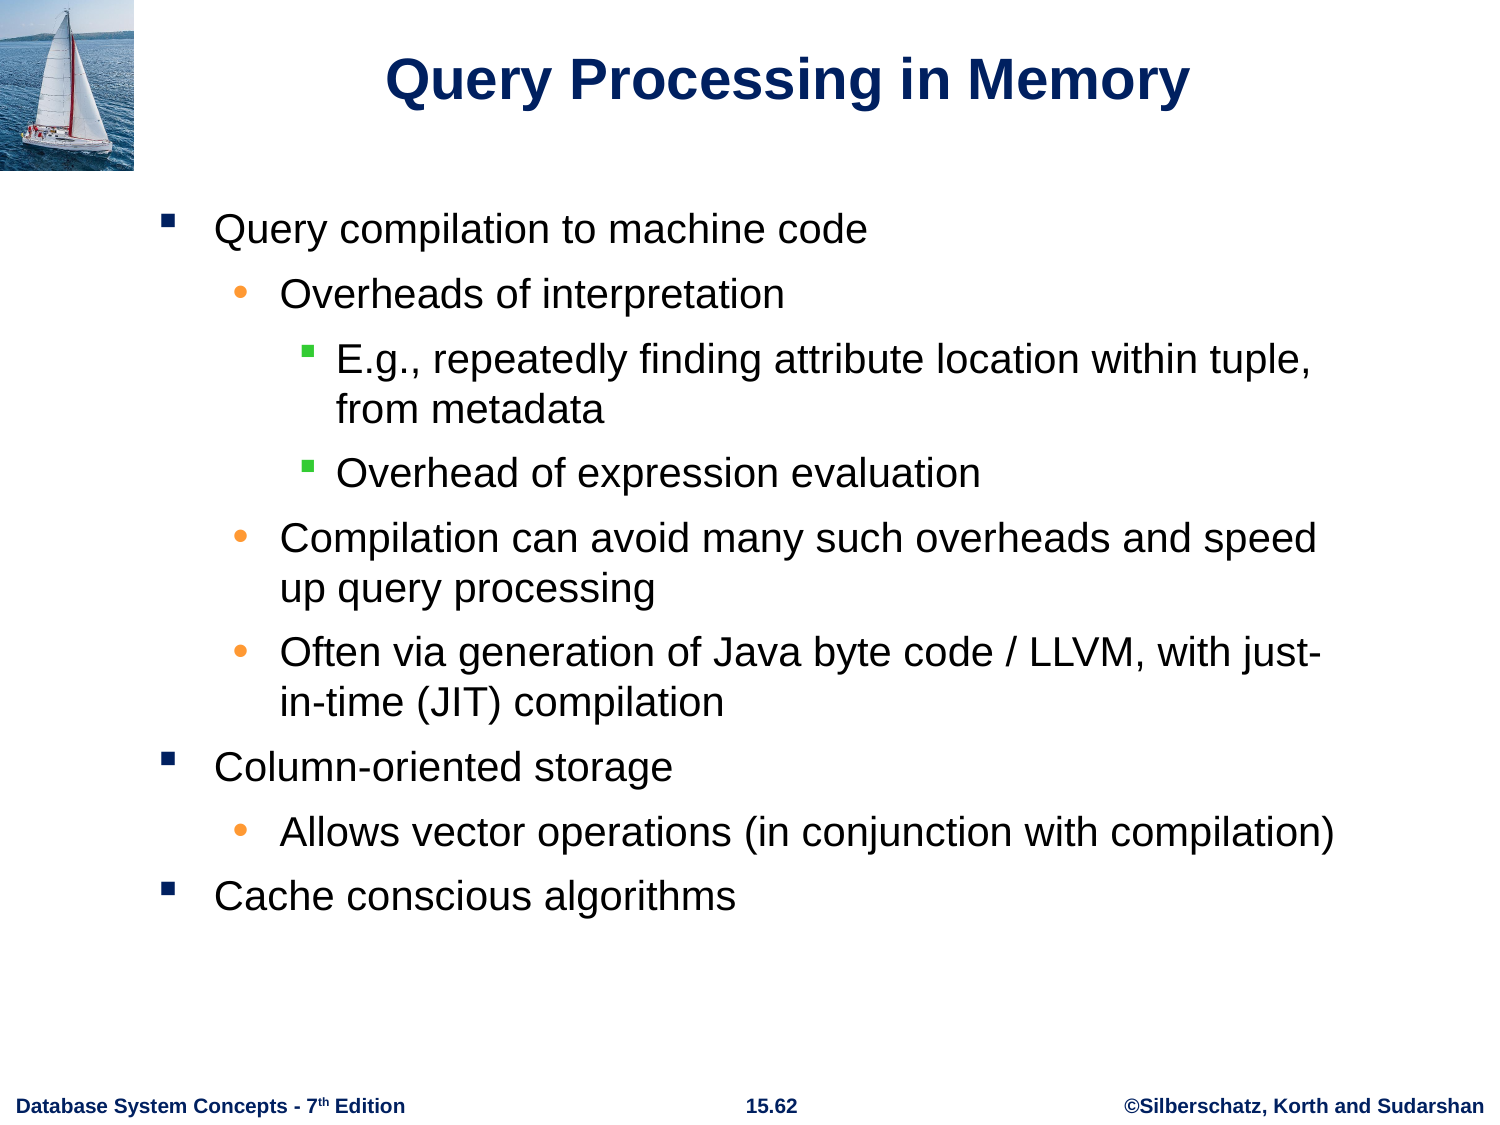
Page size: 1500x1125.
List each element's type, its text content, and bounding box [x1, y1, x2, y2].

title Query Processing in Memory [125, 18, 1452, 120]
picture [0, 0, 134, 171]
list Query compilation to machine code Overheads of interpretation E.g., repeatedly finding attribute location within tuple, from metadata Overhead of expression evaluation Compilation can avoid many such overheads and speed up query processing Often via generation of Java byte code / LLVM, with just-in-time (JIT) compilation Column-oriented storage Allows vector operations (in conjunction with compilation) Cache conscious algorithms [142, 194, 1354, 829]
